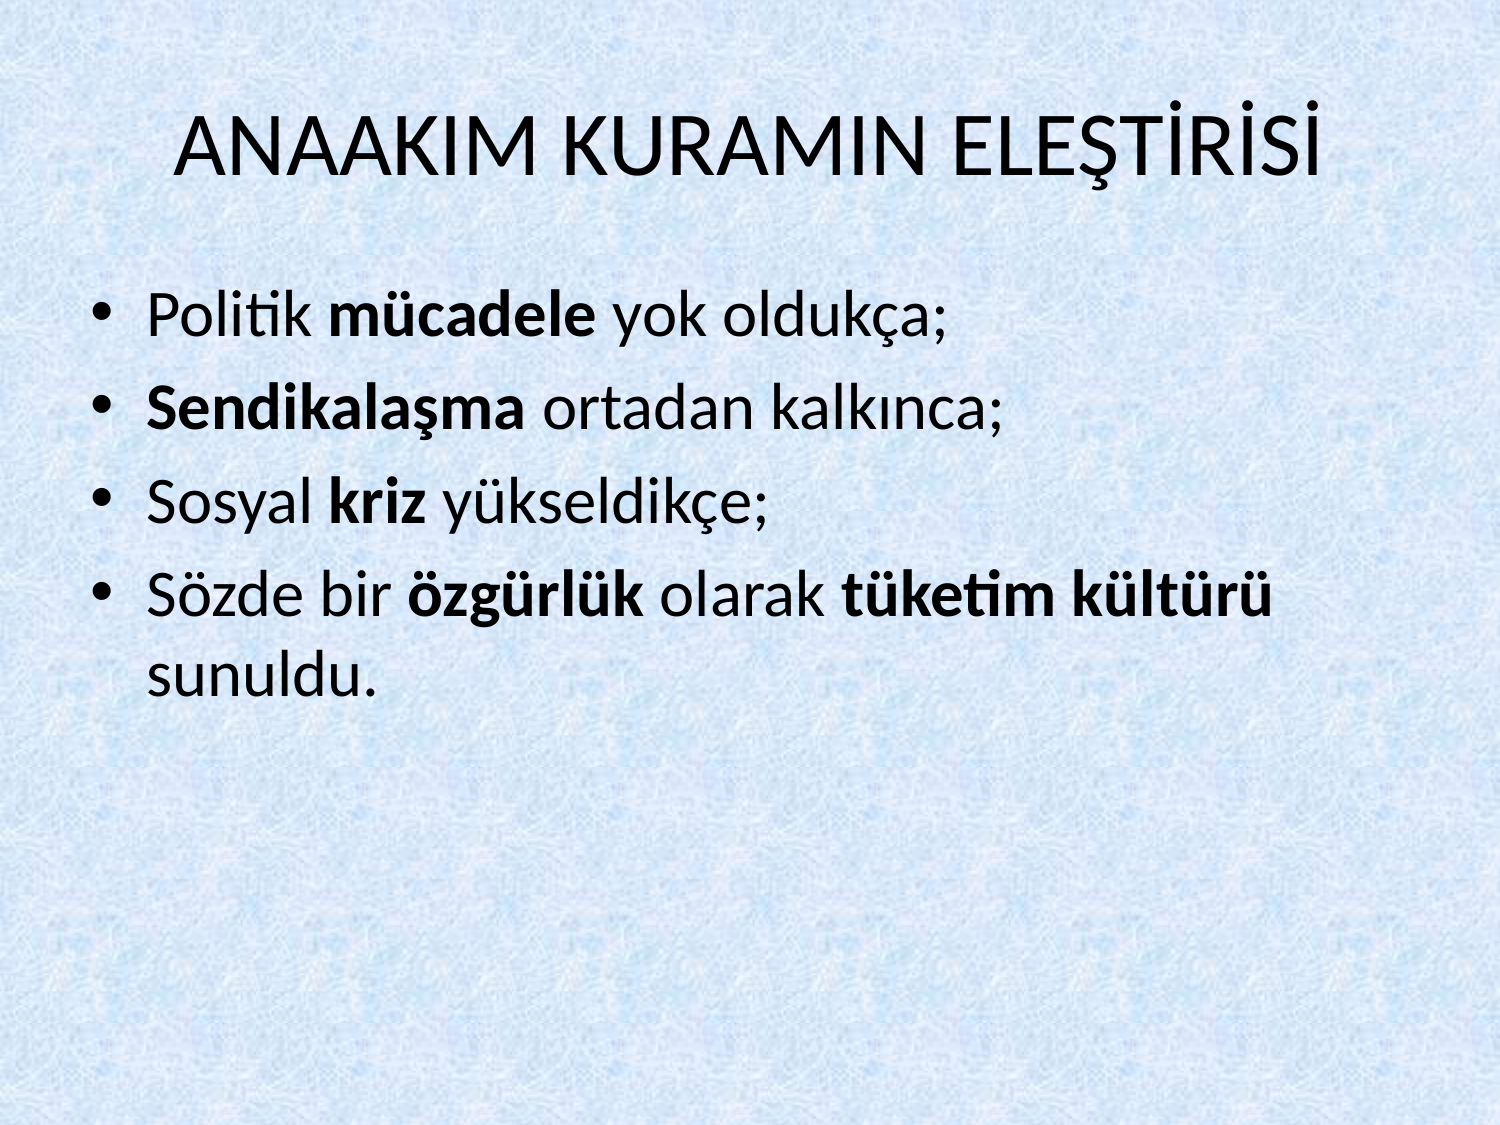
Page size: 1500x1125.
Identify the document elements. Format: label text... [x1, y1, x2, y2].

list Politik mücadele yok oldukça; Sendikalaşma ortadan kalkınca; Sosyal kriz yükseldikçe; Sözde bir özgürlük olarak tüketim kültürü sunuldu. [75, 262, 1425, 1005]
picture [0, 0, 1500, 1125]
title ANAAKIM KURAMIN ELEŞTİRİSİ [75, 45, 1425, 233]
